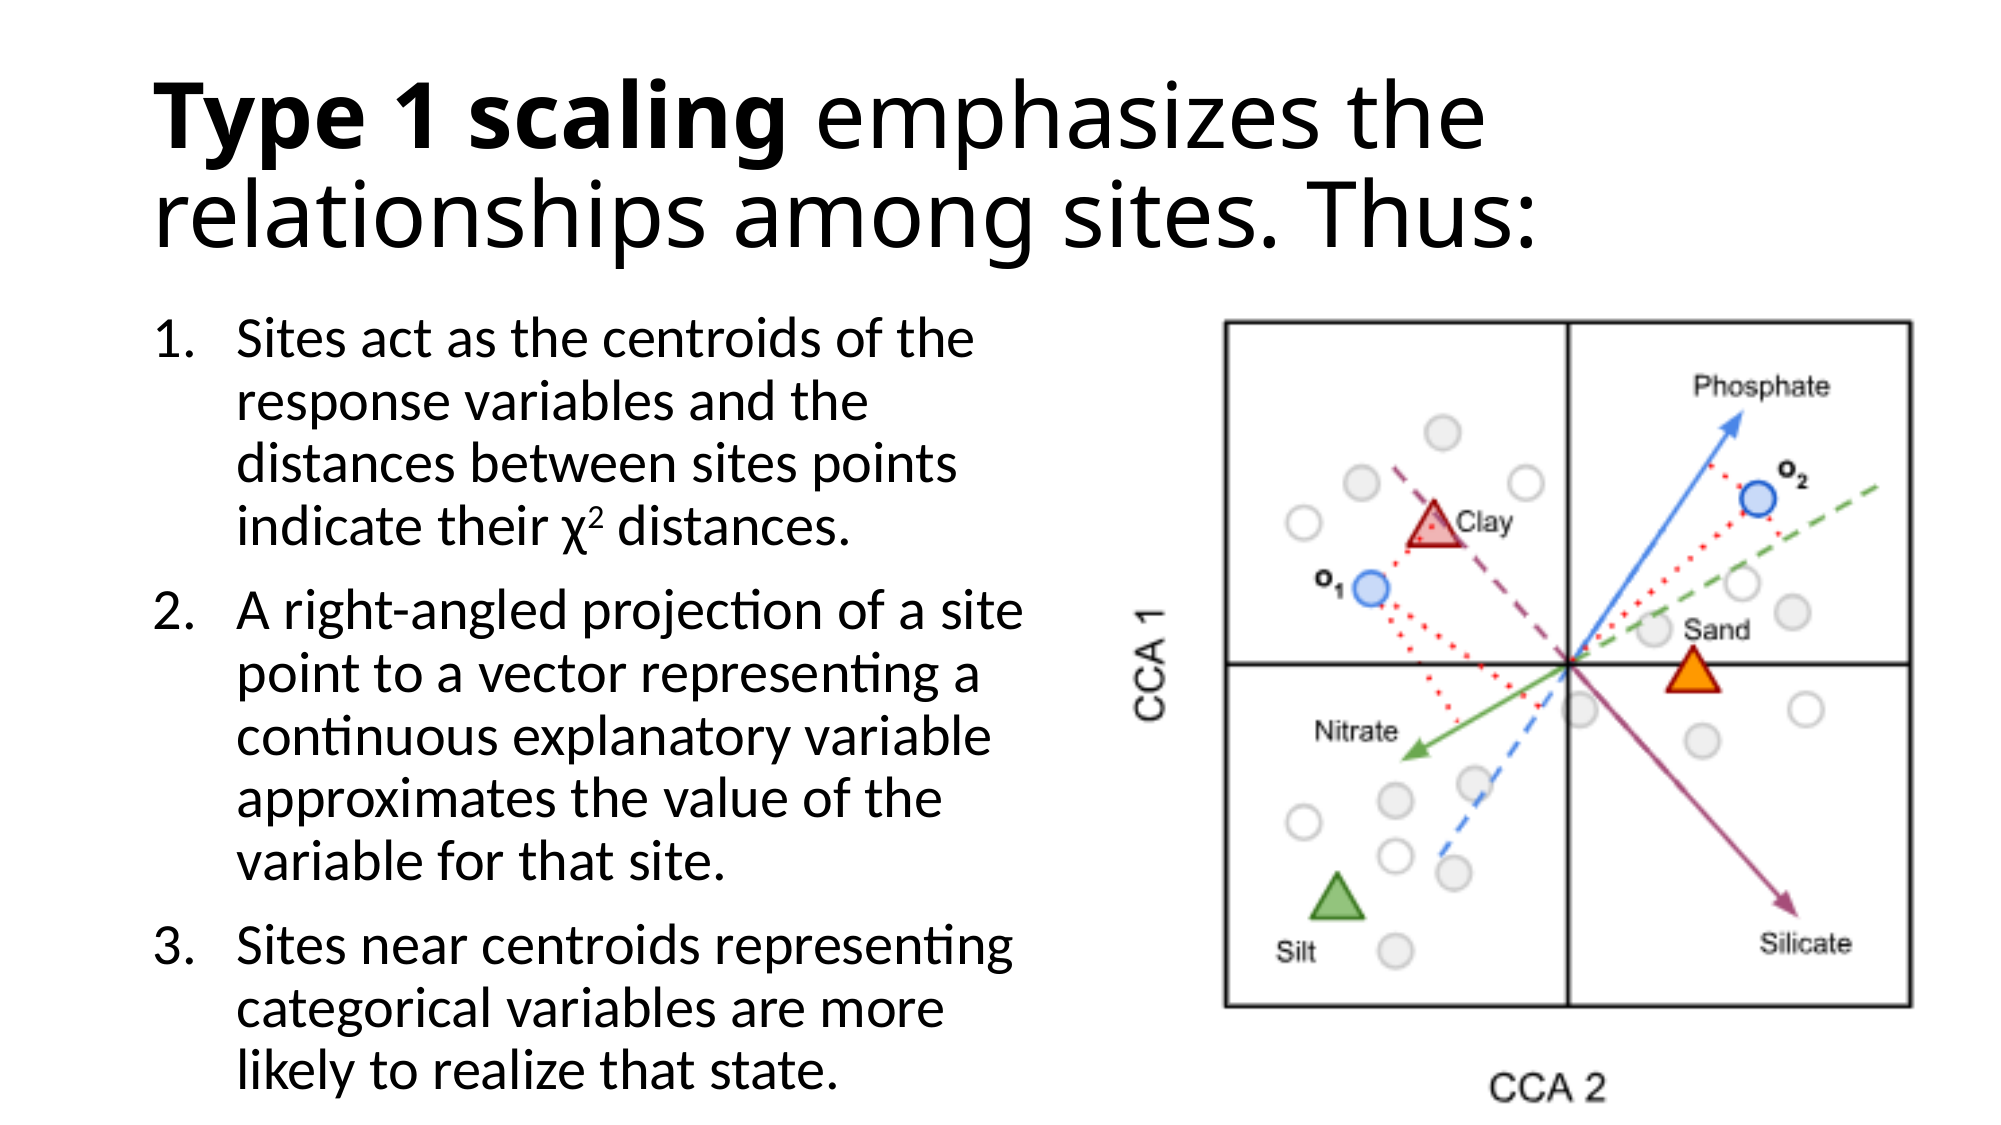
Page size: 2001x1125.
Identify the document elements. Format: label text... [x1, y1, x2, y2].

title Type 1 scaling emphasizes the relationships among sites. Thus: [137, 59, 1863, 278]
list Sites act as the centroids of the response variables and the distances between sites points indicate their χ2 distances. A right-angled projection of a site point to a vector representing a continuous explanatory variable approximates the value of the variable for that site. Sites near centroids representing categorical variables are more likely to realize that state. [137, 299, 1068, 1125]
picture [1069, 266, 2000, 1125]
